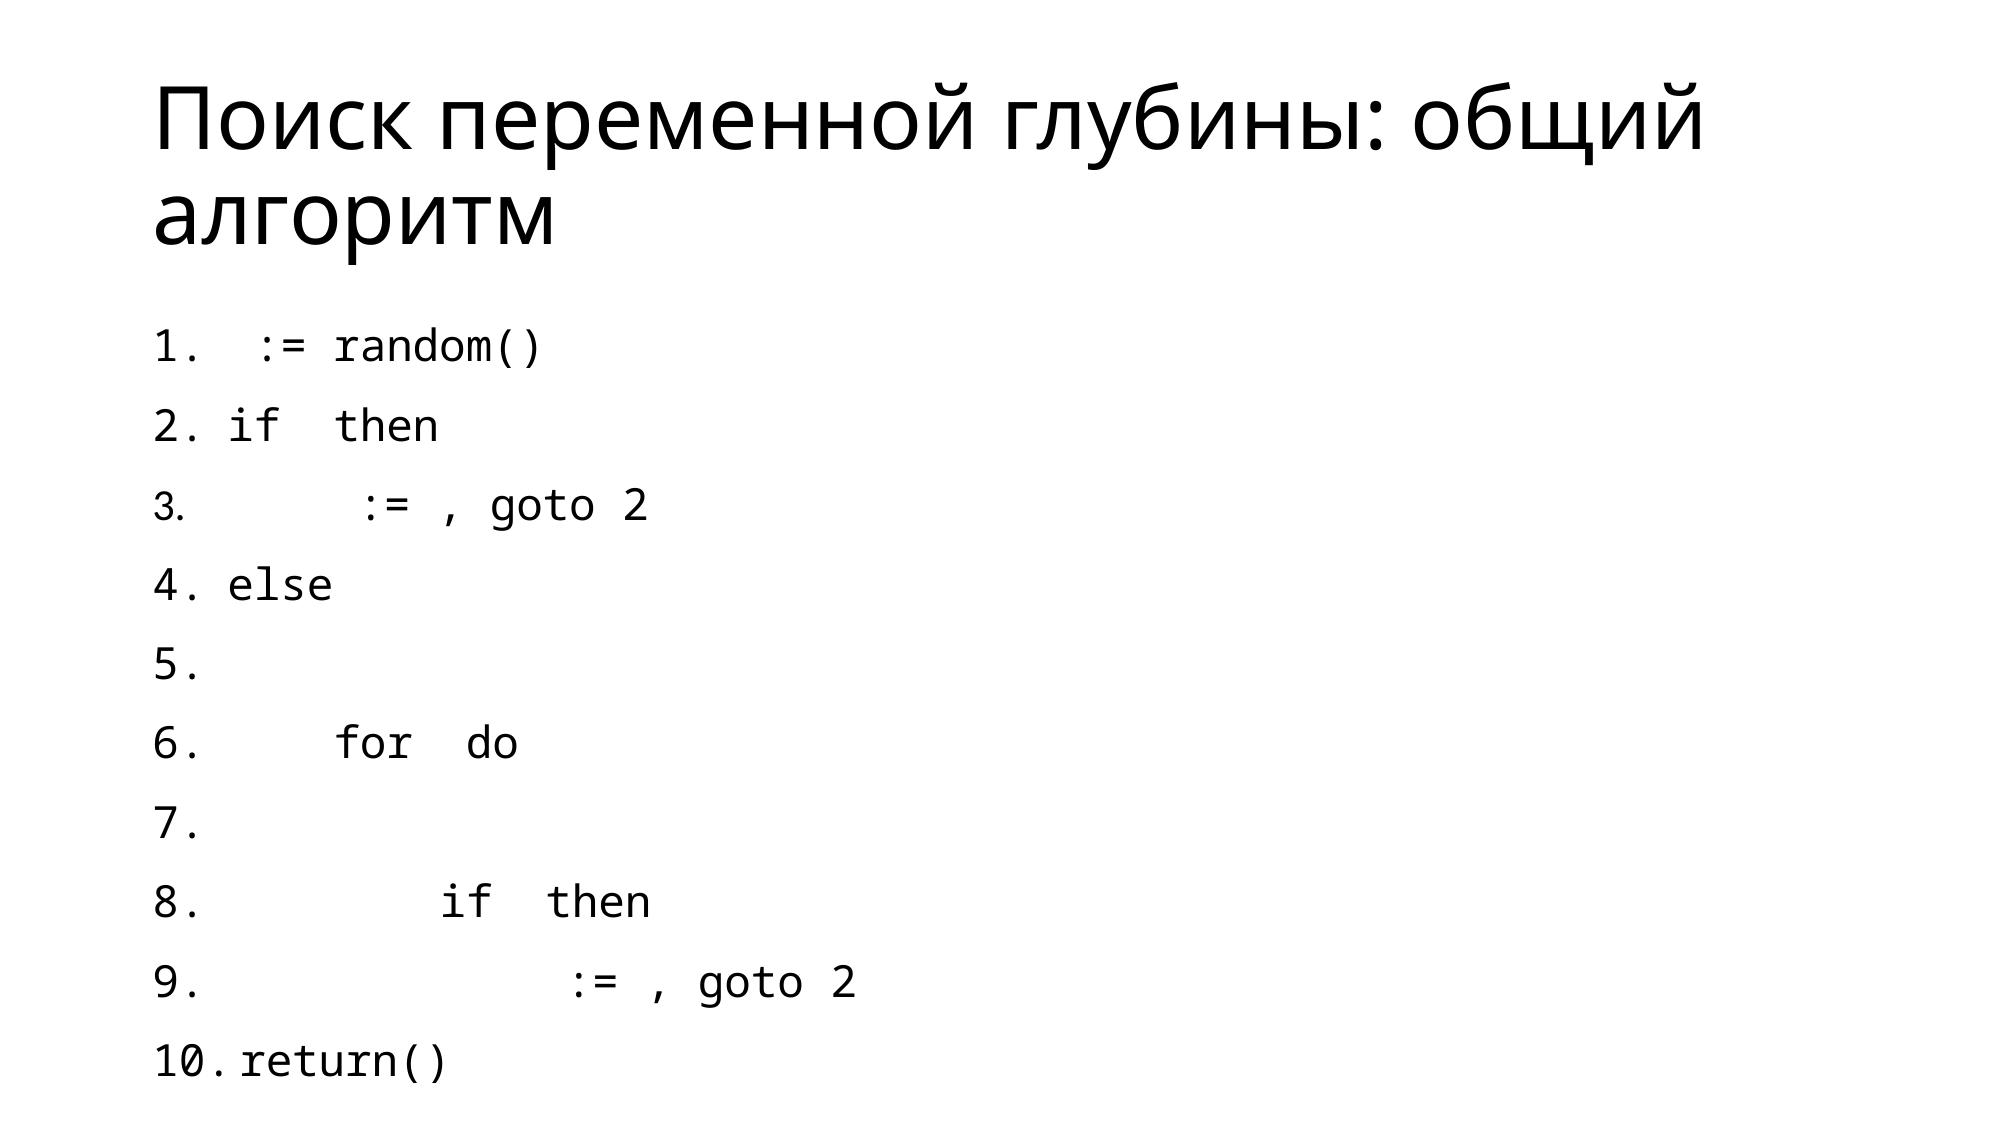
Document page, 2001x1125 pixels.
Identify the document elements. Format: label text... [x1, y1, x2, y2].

title Поиск переменной глубины: общий алгоритм [137, 59, 1863, 278]
